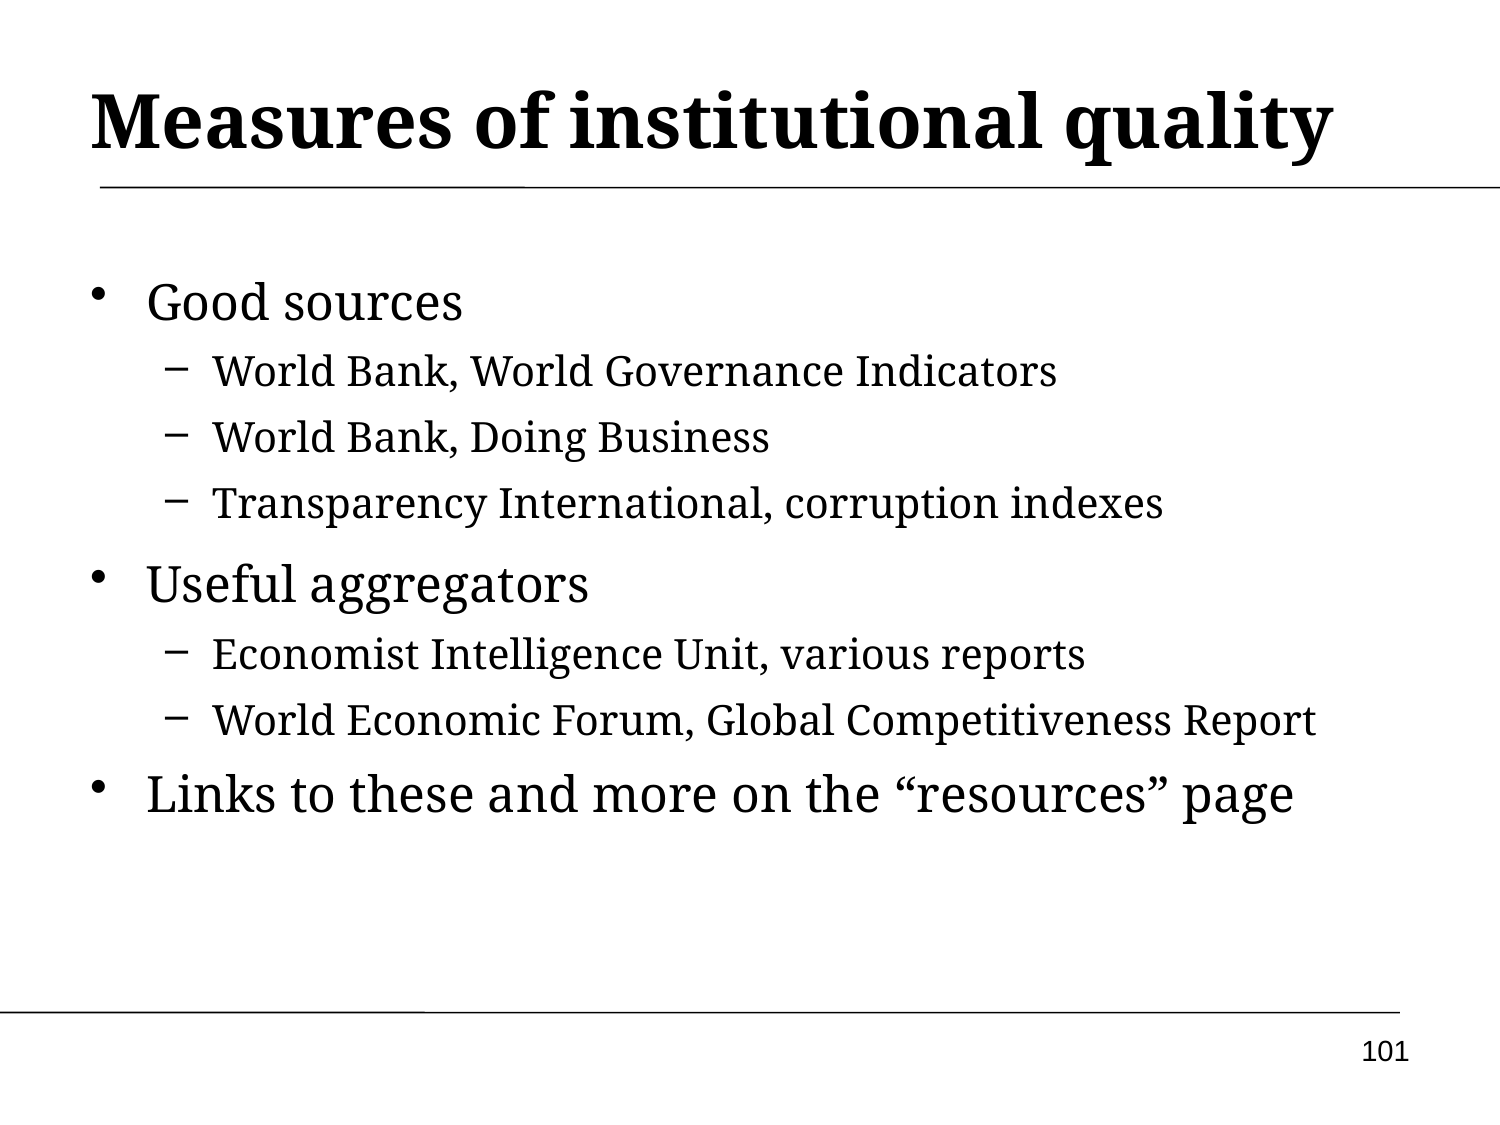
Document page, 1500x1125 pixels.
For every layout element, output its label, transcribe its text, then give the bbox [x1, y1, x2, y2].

slide_number 101 [1074, 1024, 1426, 1103]
title Measures of institutional quality [74, 49, 1426, 188]
list Good sources World Bank, World Governance Indicators World Bank, Doing Business Transparency International, corruption indexes Useful aggregators Economist Intelligence Unit, various reports World Economic Forum, Global Competitiveness Report Links to these and more on the “resources” page [74, 262, 1426, 1006]
